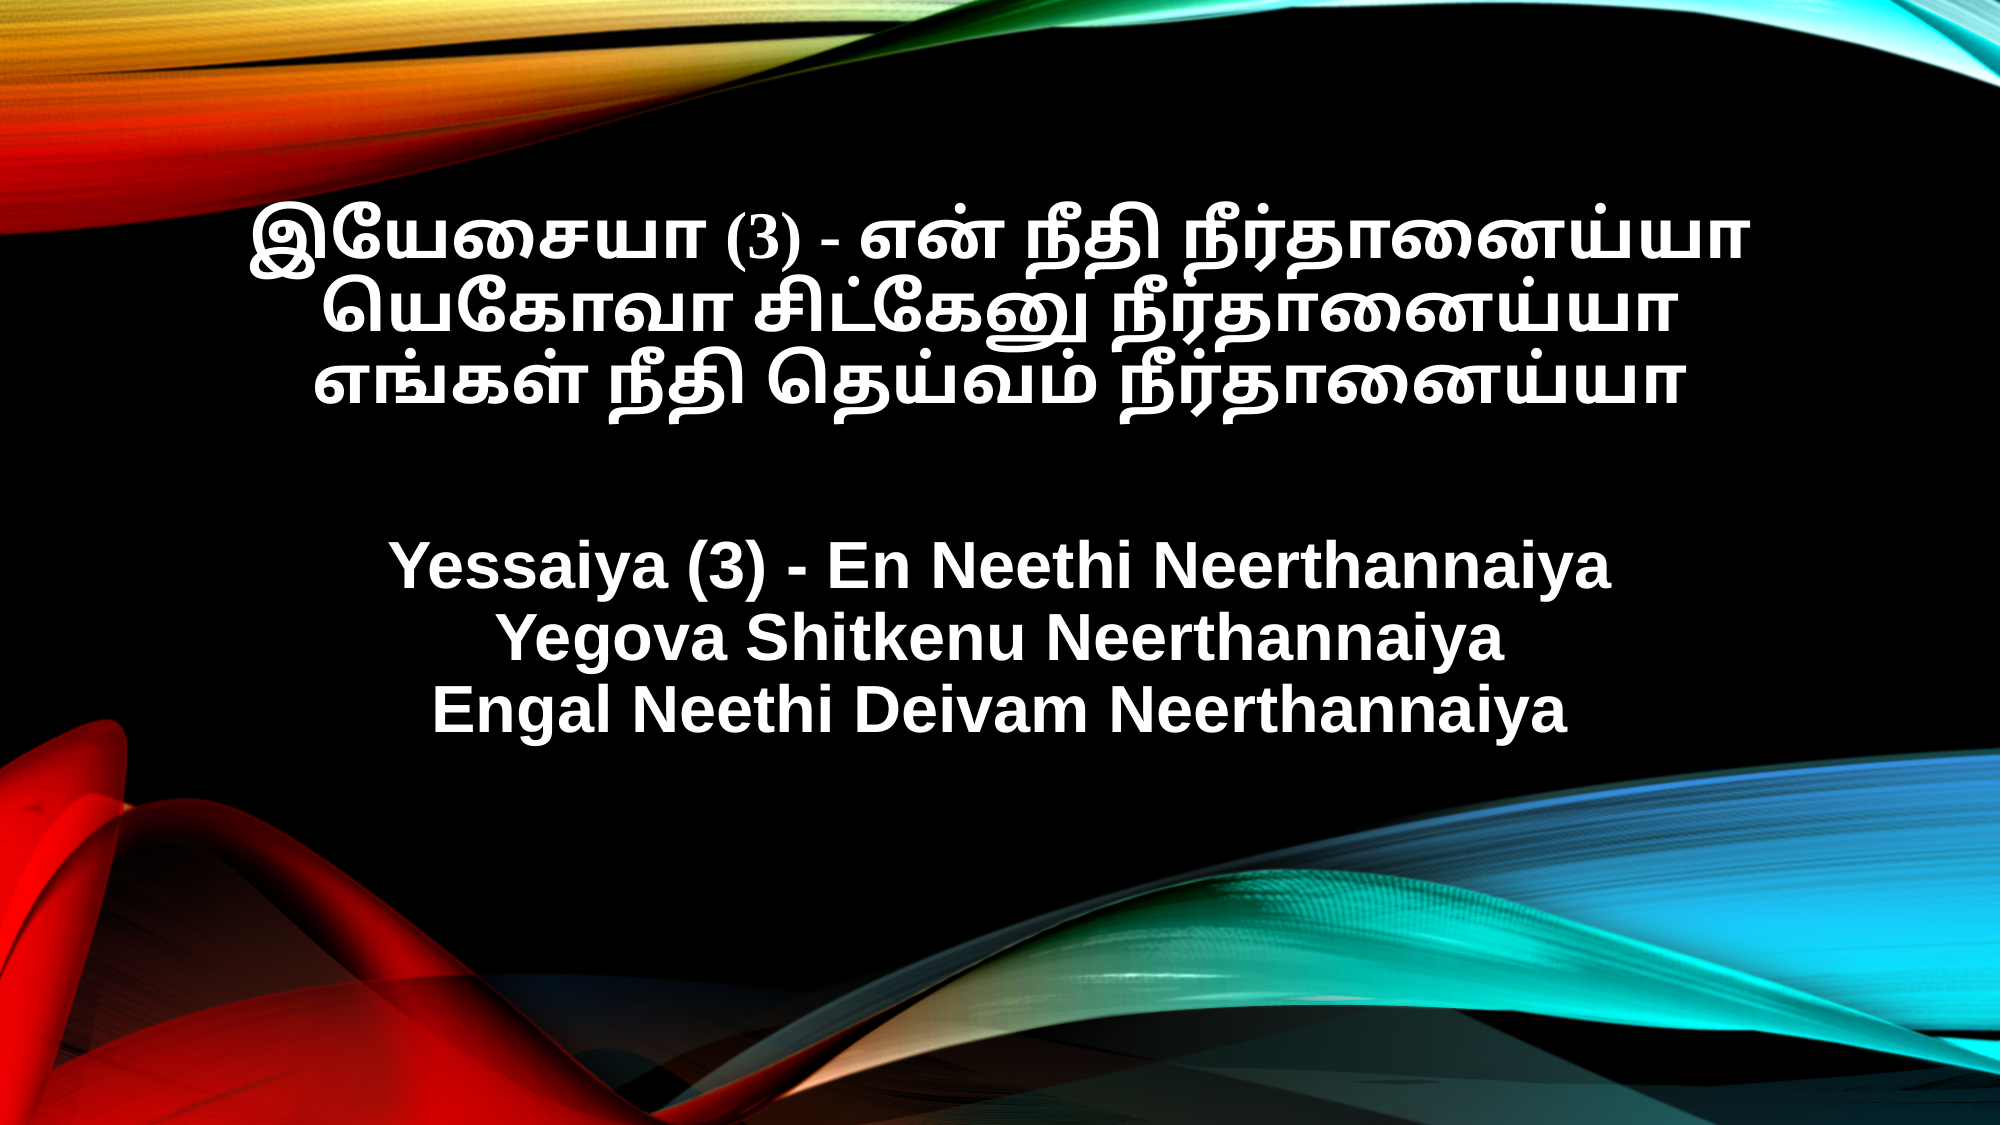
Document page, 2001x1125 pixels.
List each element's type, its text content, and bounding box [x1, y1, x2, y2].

subtitle இயேசையா (3) - என் நீதி நீர்தானைய்யா யெகோவா சிட்கேனு நீர்தானைய்யா எங்கள் நீதி தெய்வம் நீர்தானைய்யா Yessaiya (3) - En Neethi Neerthannaiya Yegova Shitkenu Neerthannaiya Engal Neethi Deivam Neerthannaiya [0, 0, 2000, 1125]
